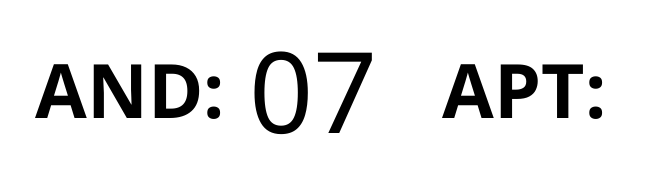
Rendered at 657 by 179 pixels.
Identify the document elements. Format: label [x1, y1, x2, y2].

text_box [0, 13, 657, 165]
